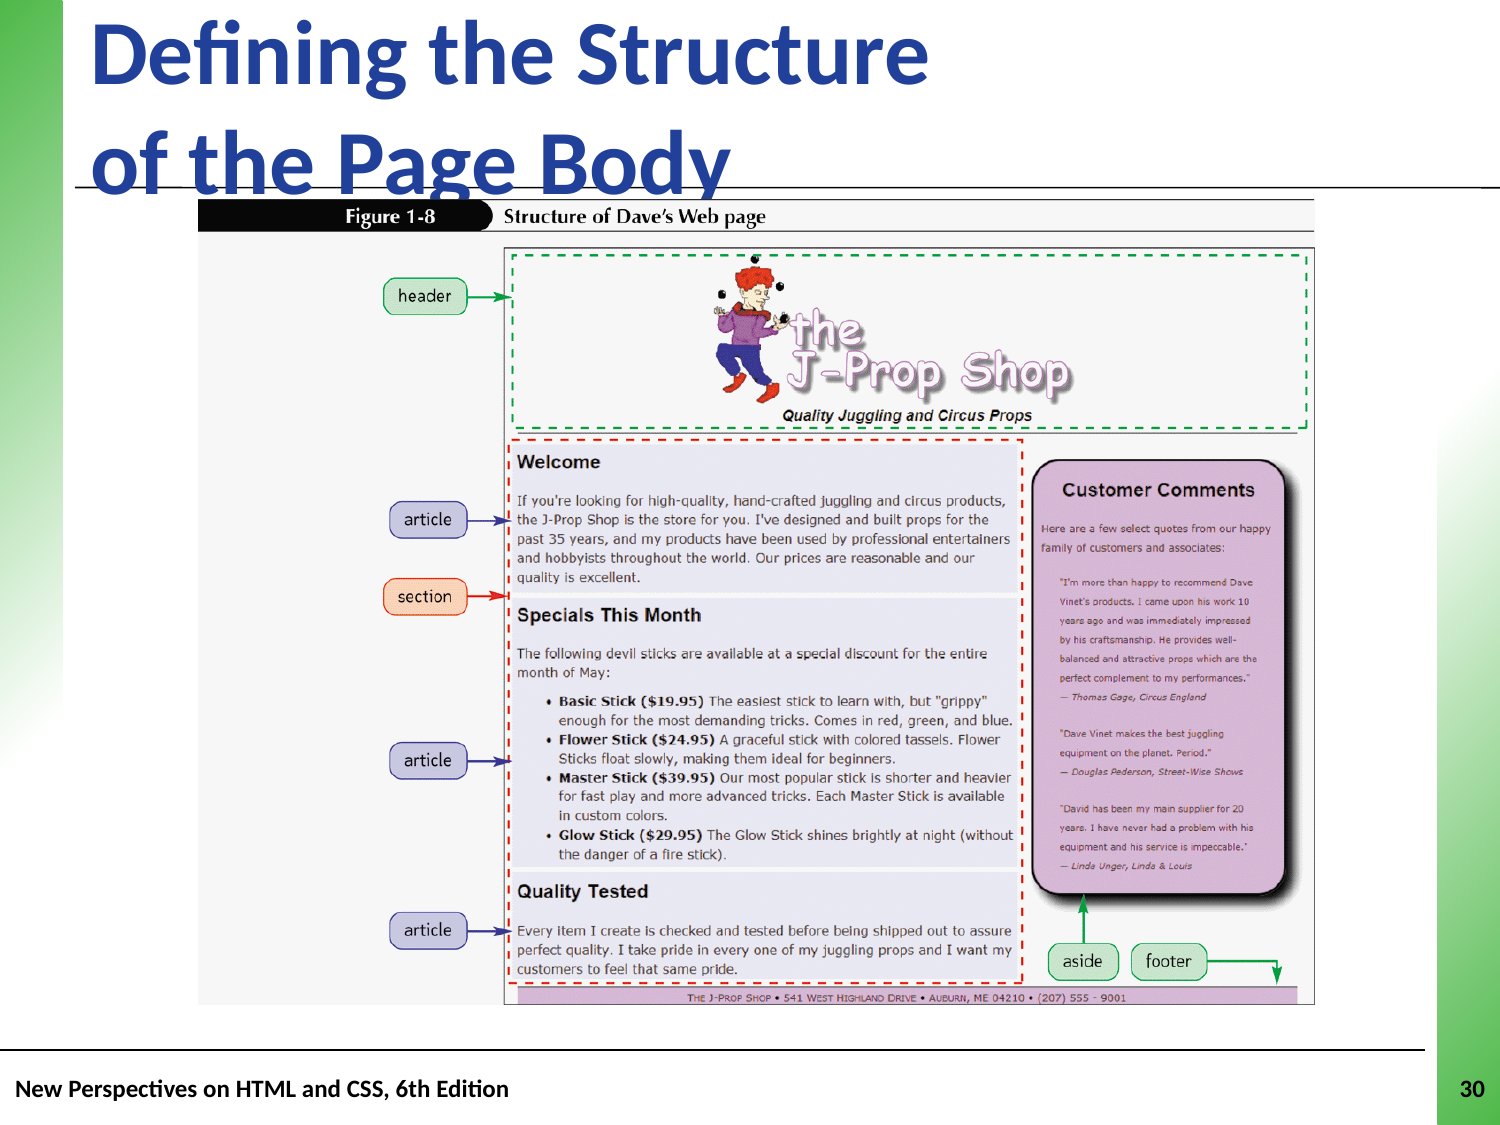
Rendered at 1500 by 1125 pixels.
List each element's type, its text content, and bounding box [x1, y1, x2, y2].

slide_number 30 [1412, 1050, 1500, 1125]
footer New Perspectives on HTML and CSS, 6th Edition [0, 1050, 1350, 1125]
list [197, 199, 1315, 1006]
title Defining the Structure of the Page Body [74, 24, 1438, 181]
